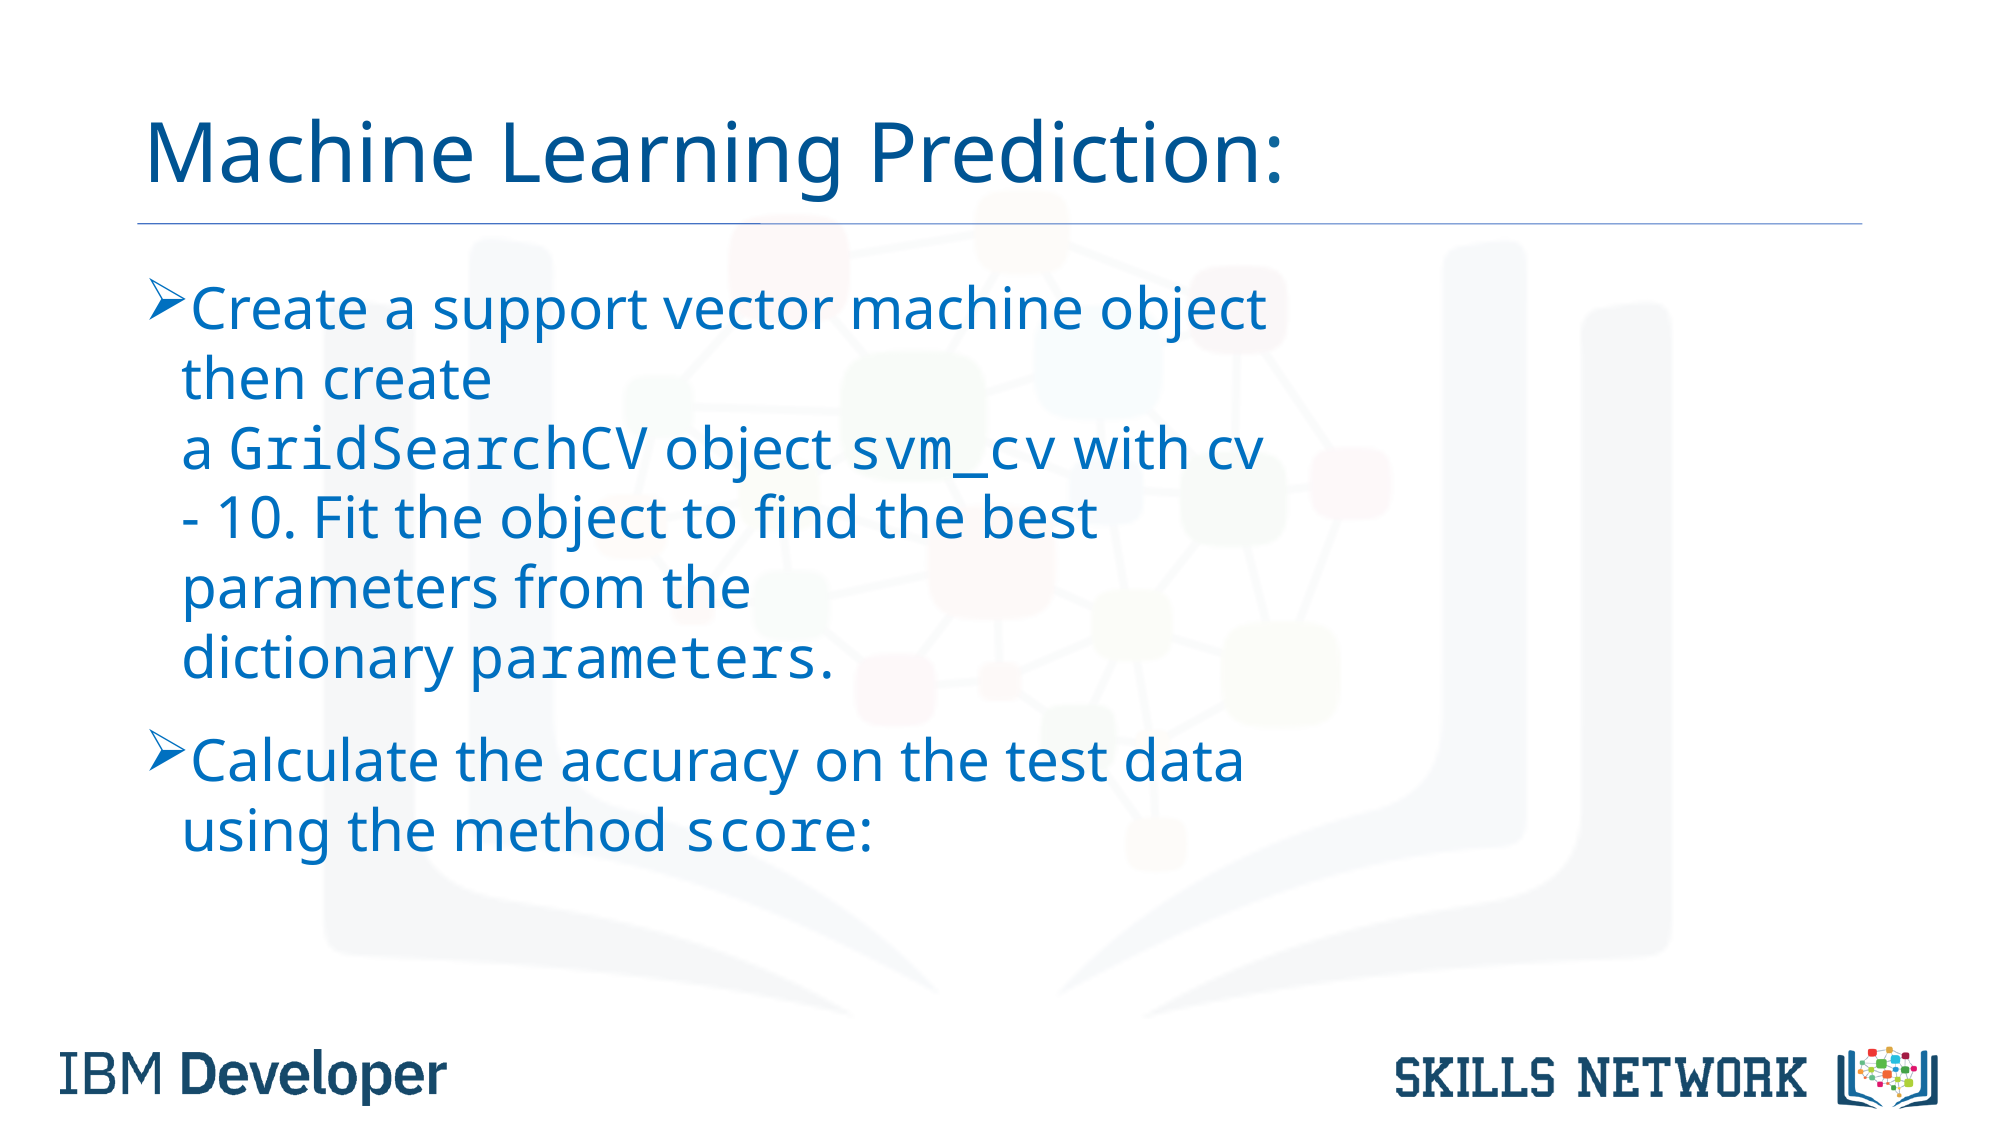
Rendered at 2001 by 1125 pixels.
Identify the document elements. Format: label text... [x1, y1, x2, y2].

picture [55, 1045, 459, 1108]
title Machine Learning Prediction: [128, 45, 1926, 266]
list Create a support vector machine object then create a GridSearchCV object svm_cv with cv - 10. Fit the object to find the best parameters from the dictionary parameters. Calculate the accuracy on the test data using the method score: [129, 263, 1289, 978]
picture [1390, 1045, 1945, 1111]
